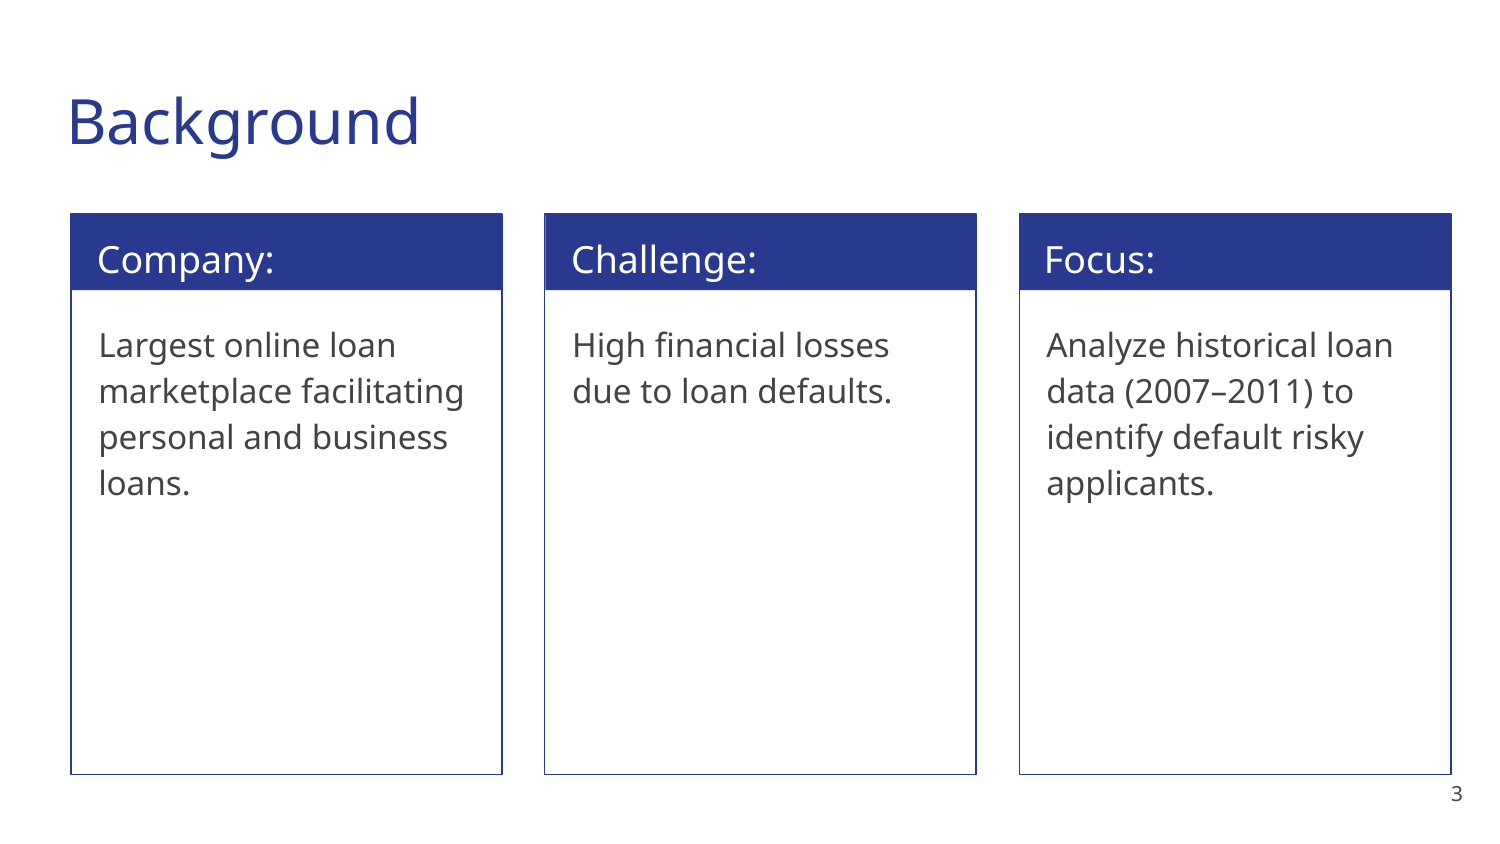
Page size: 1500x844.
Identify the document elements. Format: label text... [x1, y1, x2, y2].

slide_number ‹#› [1387, 762, 1478, 828]
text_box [1018, 213, 1452, 775]
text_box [70, 213, 503, 775]
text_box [544, 213, 977, 775]
title Background [51, 67, 1449, 167]
